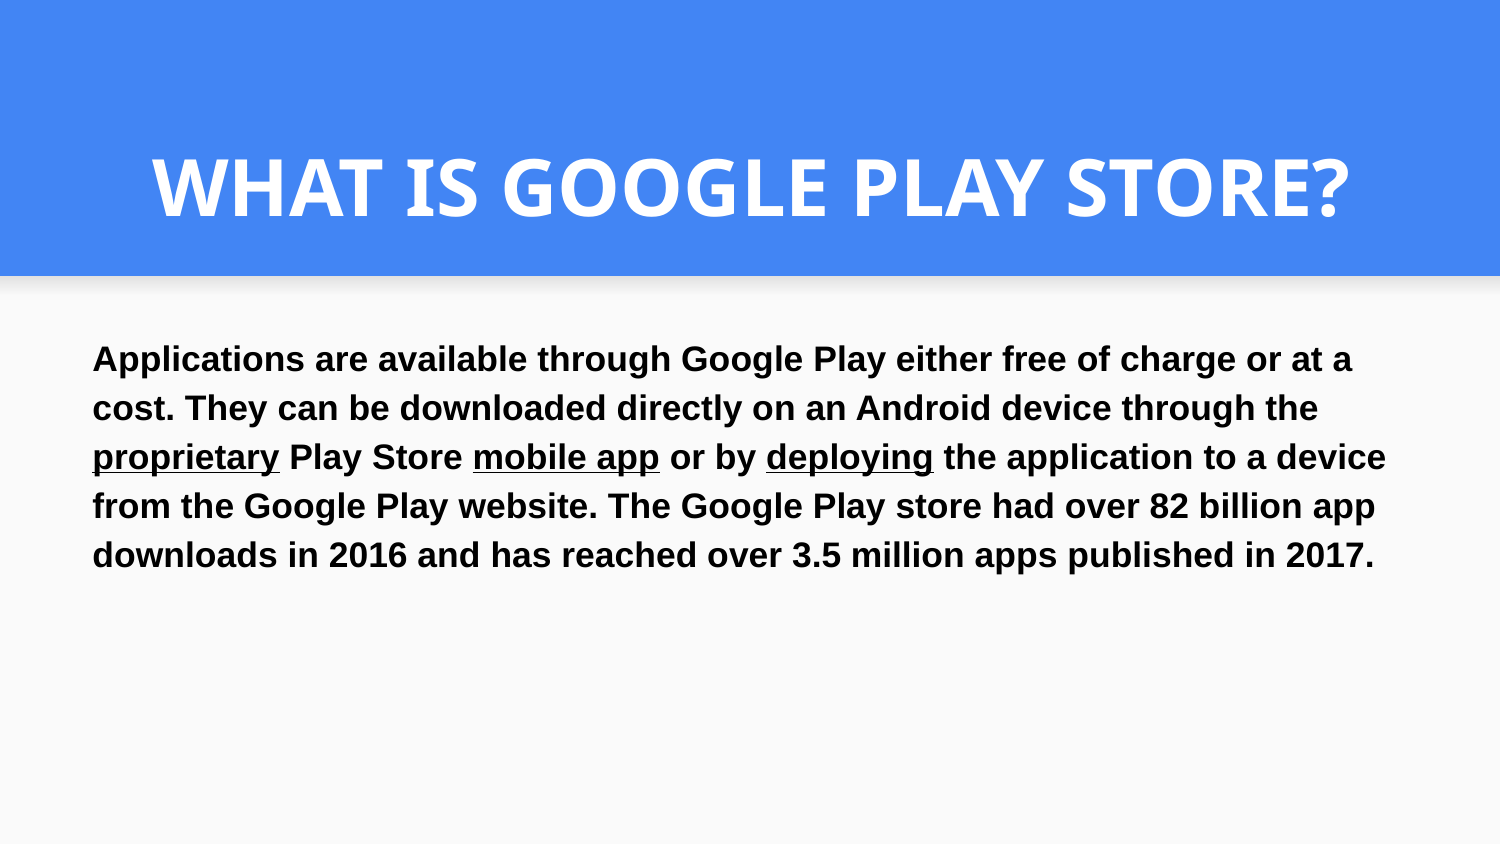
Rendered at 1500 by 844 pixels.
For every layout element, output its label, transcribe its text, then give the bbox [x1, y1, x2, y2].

list Applications are available through Google Play either free of charge or at a cost. They can be downloaded directly on an Android device through the proprietary Play Store mobile app or by deploying the application to a device from the Google Play website. The Google Play store had over 82 billion app downloads in 2016 and has reached over 3.5 million apps published in 2017. [77, 314, 1427, 760]
title WHAT IS GOOGLE PLAY STORE? [77, 121, 1427, 248]
